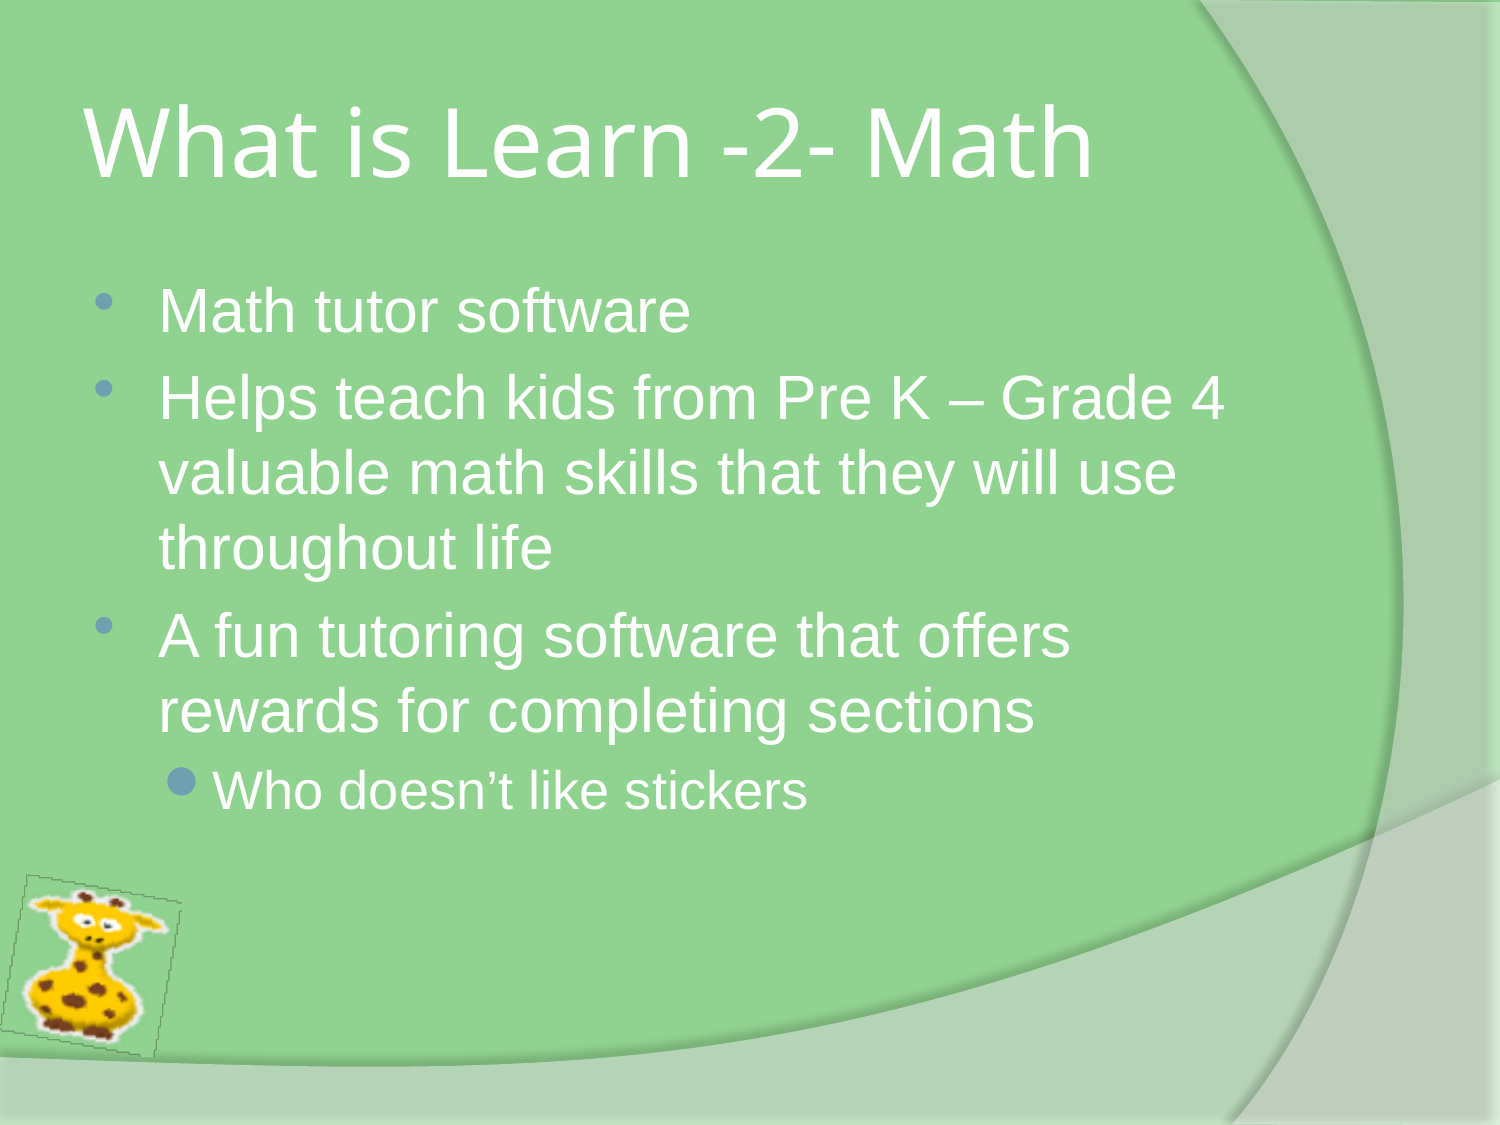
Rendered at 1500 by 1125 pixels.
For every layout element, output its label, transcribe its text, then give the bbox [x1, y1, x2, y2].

picture [0, 1015, 4, 1030]
list Math tutor software Helps teach kids from Pre K – Grade 4 valuable math skills that they will use throughout life A fun tutoring software that offers rewards for completing sections Who doesn’t like stickers [75, 262, 1300, 1005]
title What is Learn -2- Math [75, 45, 1300, 233]
picture [27, 874, 38, 879]
picture [12, 887, 170, 1045]
